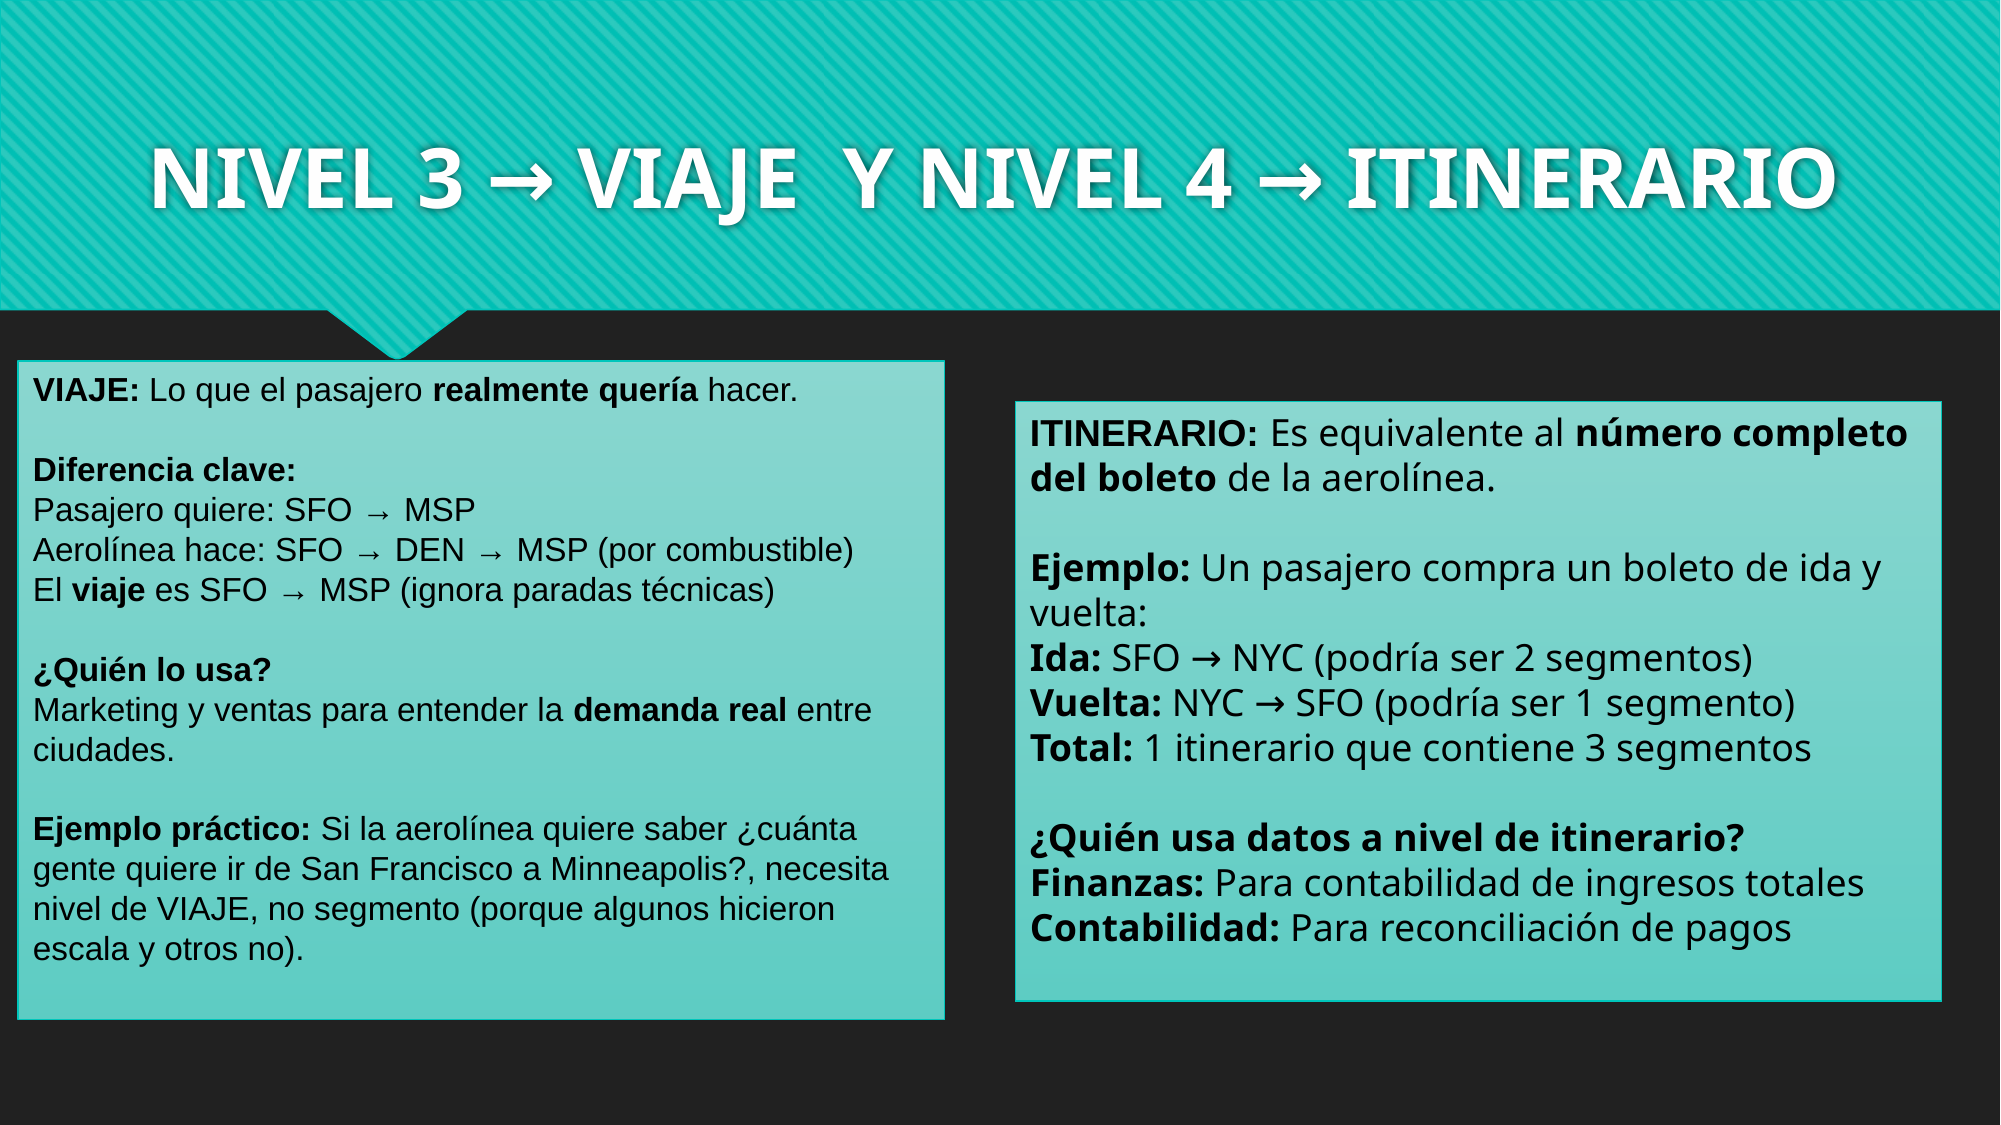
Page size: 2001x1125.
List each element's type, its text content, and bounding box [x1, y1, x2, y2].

text_box ITINERARIO: Es equivalente al número completo del boleto de la aerolínea. Ejemplo: Un pasajero compra un boleto de ida y vuelta: Ida: SFO → NYC (podría ser 2 segmentos) Vuelta: NYC → SFO (podría ser 1 segmento) Total: 1 itinerario que contiene 3 segmentos ¿Quién usa datos a nivel de itinerario? Finanzas: Para contabilidad de ingresos totales Contabilidad: Para reconciliación de pagos [1015, 401, 1942, 1002]
title NIVEL 3 → VIAJE Y NIVEL 4 → ITINERARIO [132, 73, 1868, 233]
text_box VIAJE: Lo que el pasajero realmente quería hacer. Diferencia clave: Pasajero quiere: SFO → MSP Aerolínea hace: SFO → DEN → MSP (por combustible) El viaje es SFO → MSP (ignora paradas técnicas) ¿Quién lo usa? Marketing y ventas para entender la demanda real entre ciudades. Ejemplo práctico: Si la aerolínea quiere saber ¿cuánta gente quiere ir de San Francisco a Minneapolis?, necesita nivel de VIAJE, no segmento (porque algunos hicieron escala y otros no). [17, 360, 945, 1020]
